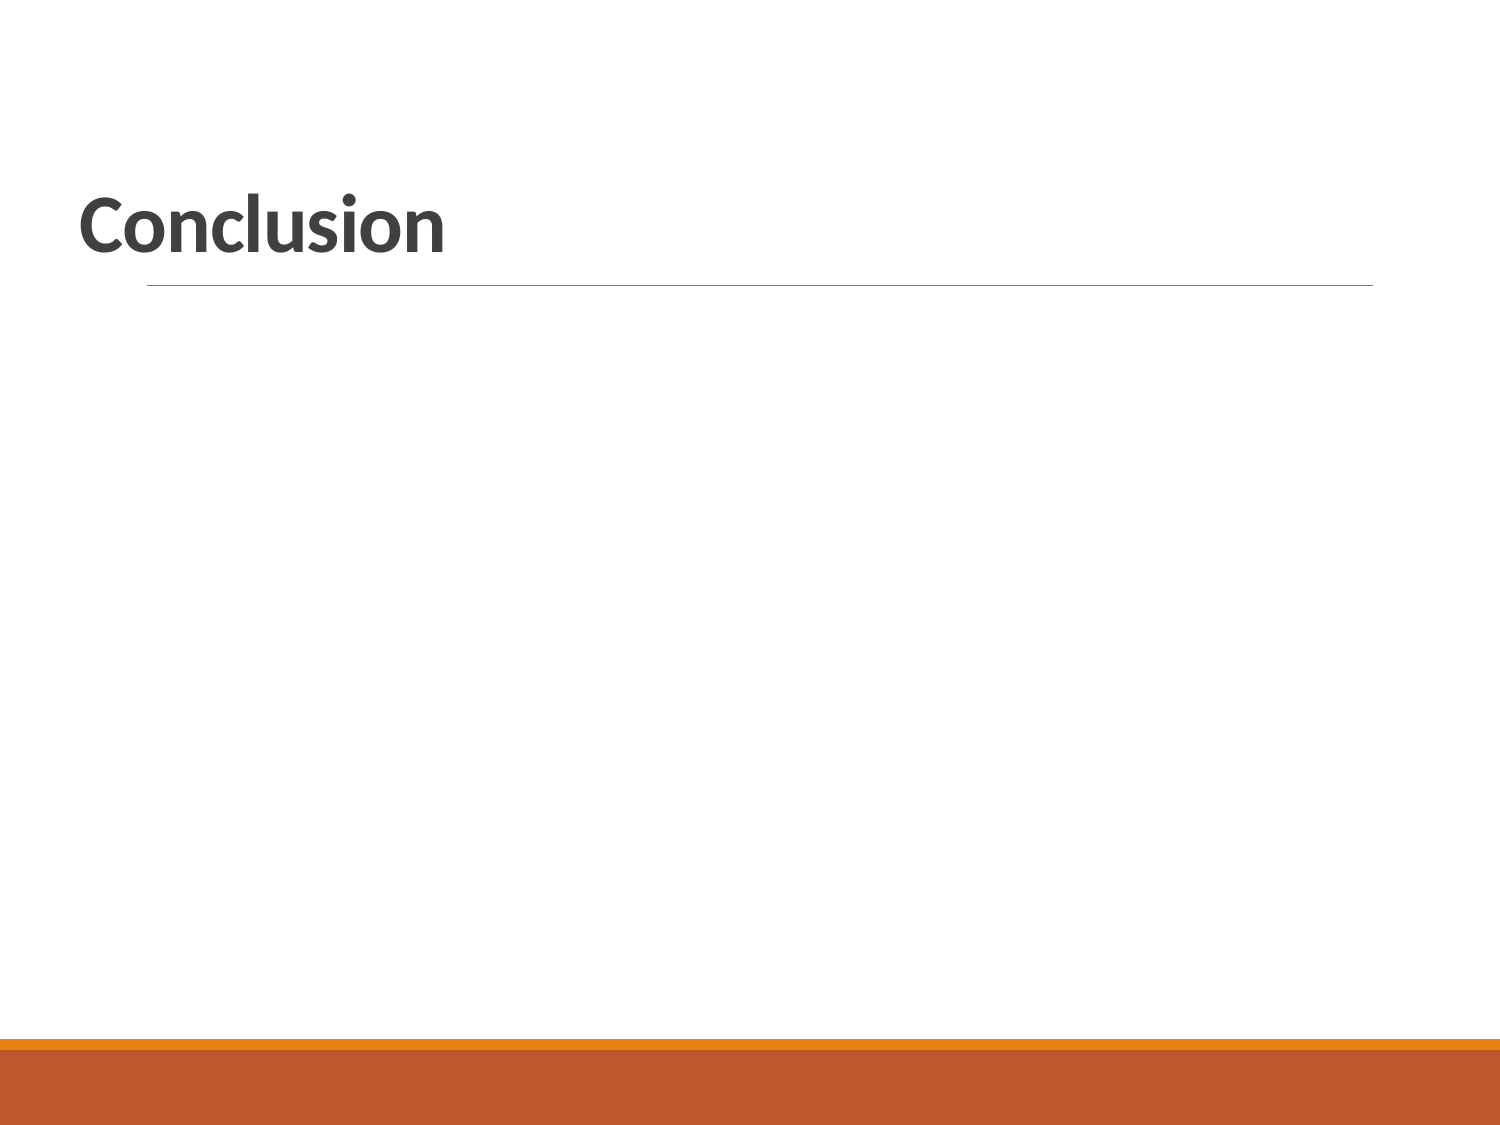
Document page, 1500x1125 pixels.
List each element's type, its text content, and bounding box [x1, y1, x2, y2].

title Conclusion [64, 59, 1397, 278]
